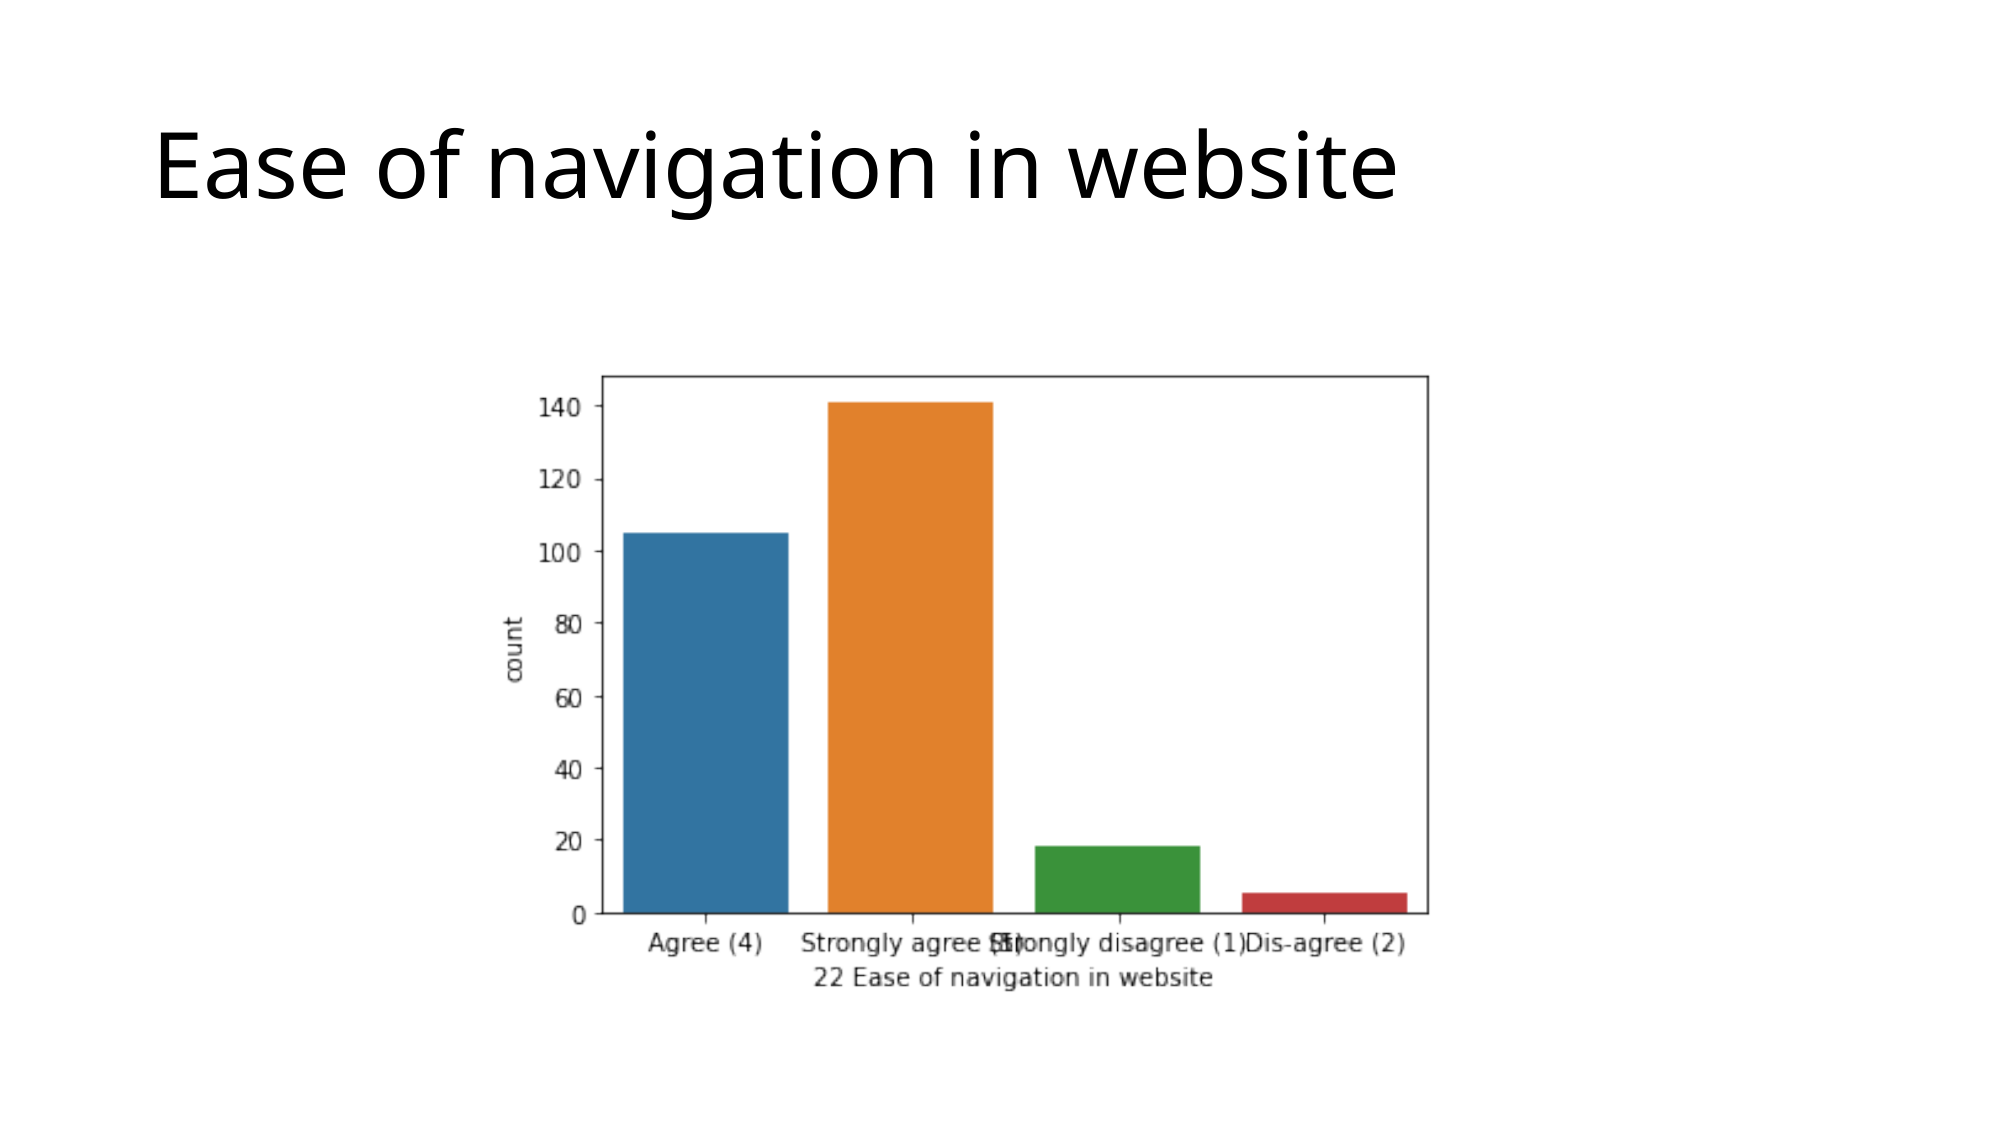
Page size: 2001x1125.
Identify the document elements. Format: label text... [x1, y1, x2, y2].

title Ease of navigation in website [137, 59, 1863, 278]
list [486, 361, 1445, 1007]
